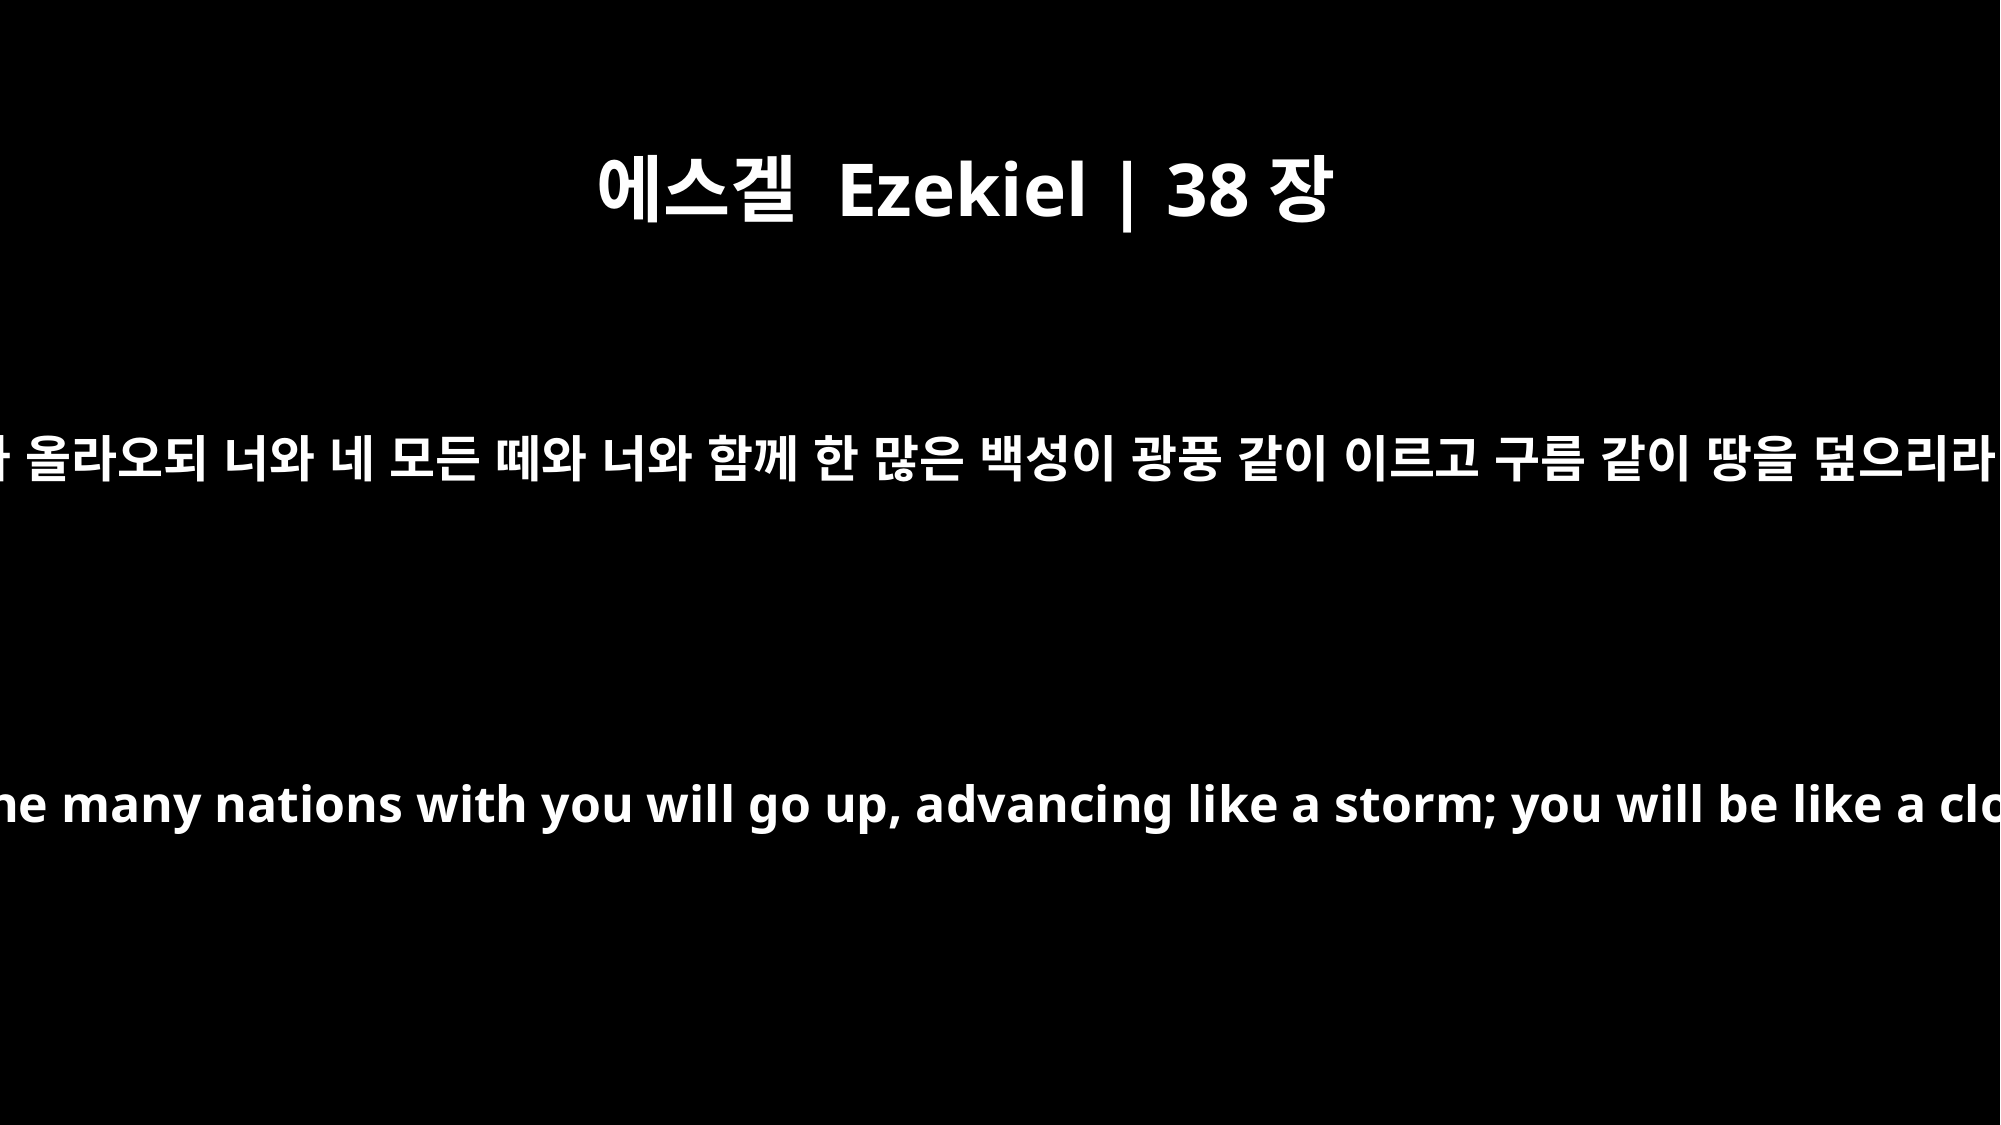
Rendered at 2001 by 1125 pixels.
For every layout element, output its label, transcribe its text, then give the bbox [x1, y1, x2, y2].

text_box 9 네가 올라오되 너와 네 모든 떼와 너와 함께 한 많은 백성이 광풍 같이 이르고 구름 같이 땅을 덮으리라 [0, 359, 2000, 495]
text_box 에스겔 Ezekiel | 38장 [581, 136, 1351, 239]
text_box You and all your troops and the many nations with you will go up, advancing like a storm; you will be like a cloud covering the land. [0, 764, 2000, 840]
